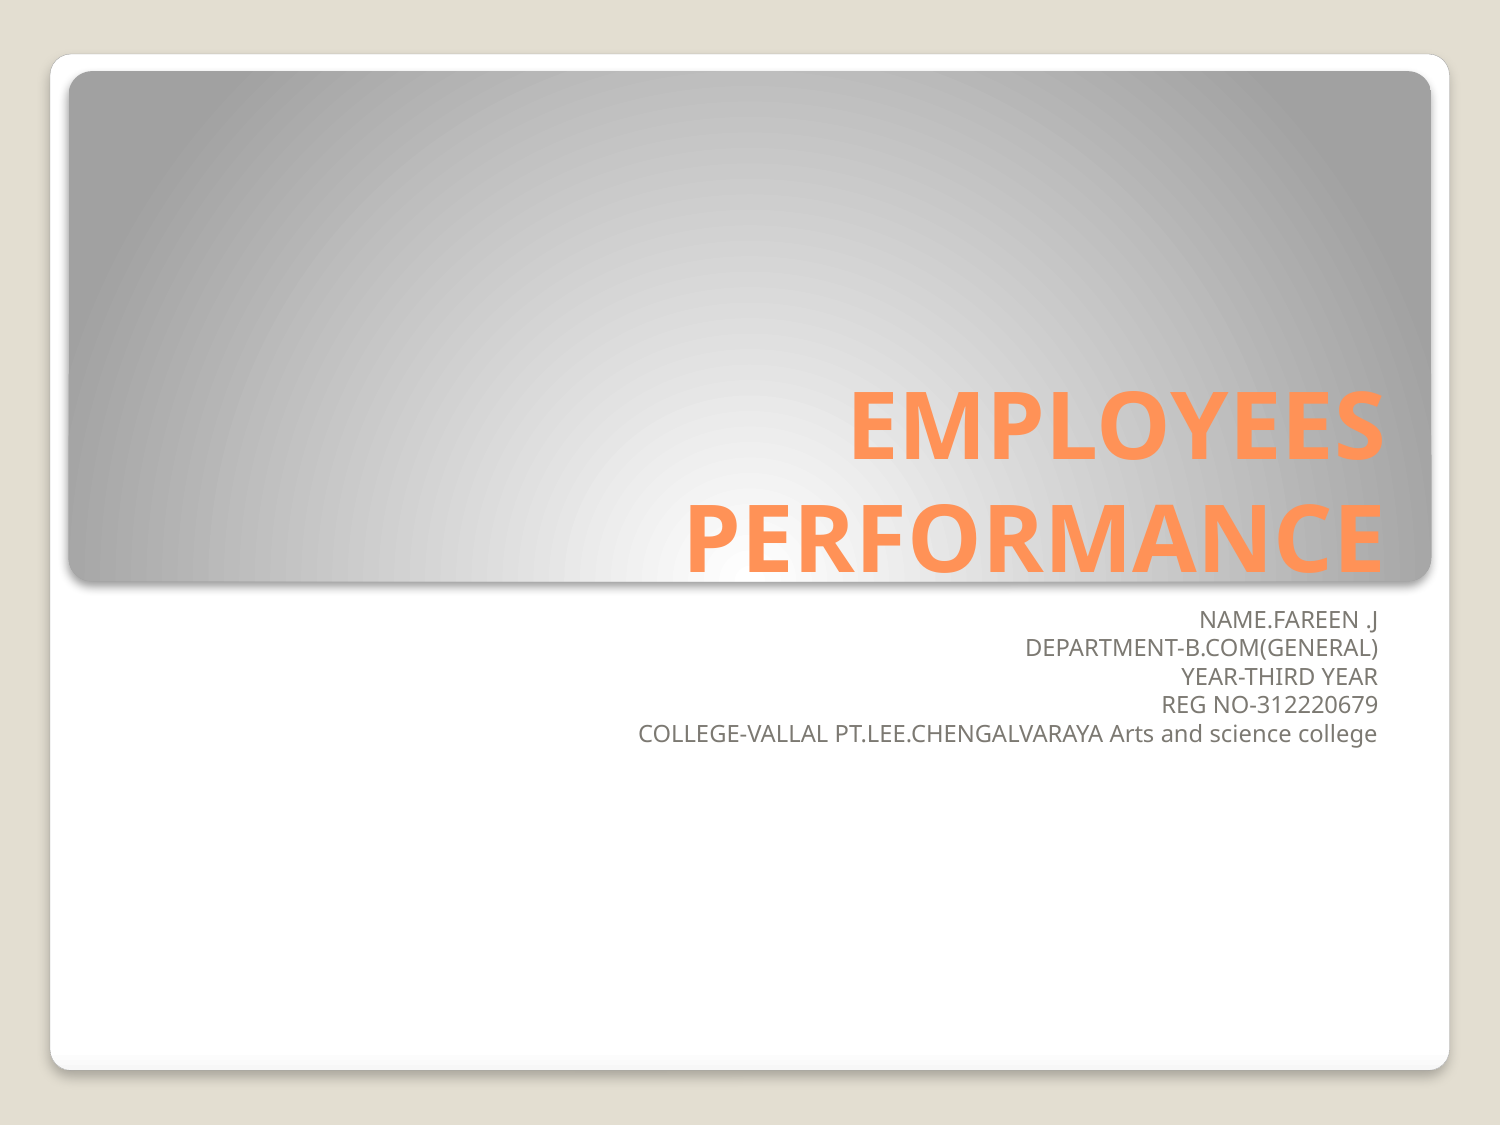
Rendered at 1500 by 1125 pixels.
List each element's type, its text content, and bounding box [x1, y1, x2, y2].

subtitle NAME.FAREEN .J DEPARTMENT-B.COM(GENERAL) YEAR-THIRD YEAR REG NO-312220679 COLLEGE-VALLAL PT.LEE.CHENGALVARAYA Arts and science college [118, 604, 1394, 755]
title EMPLOYEES PERFORMANCE [118, 298, 1394, 599]
